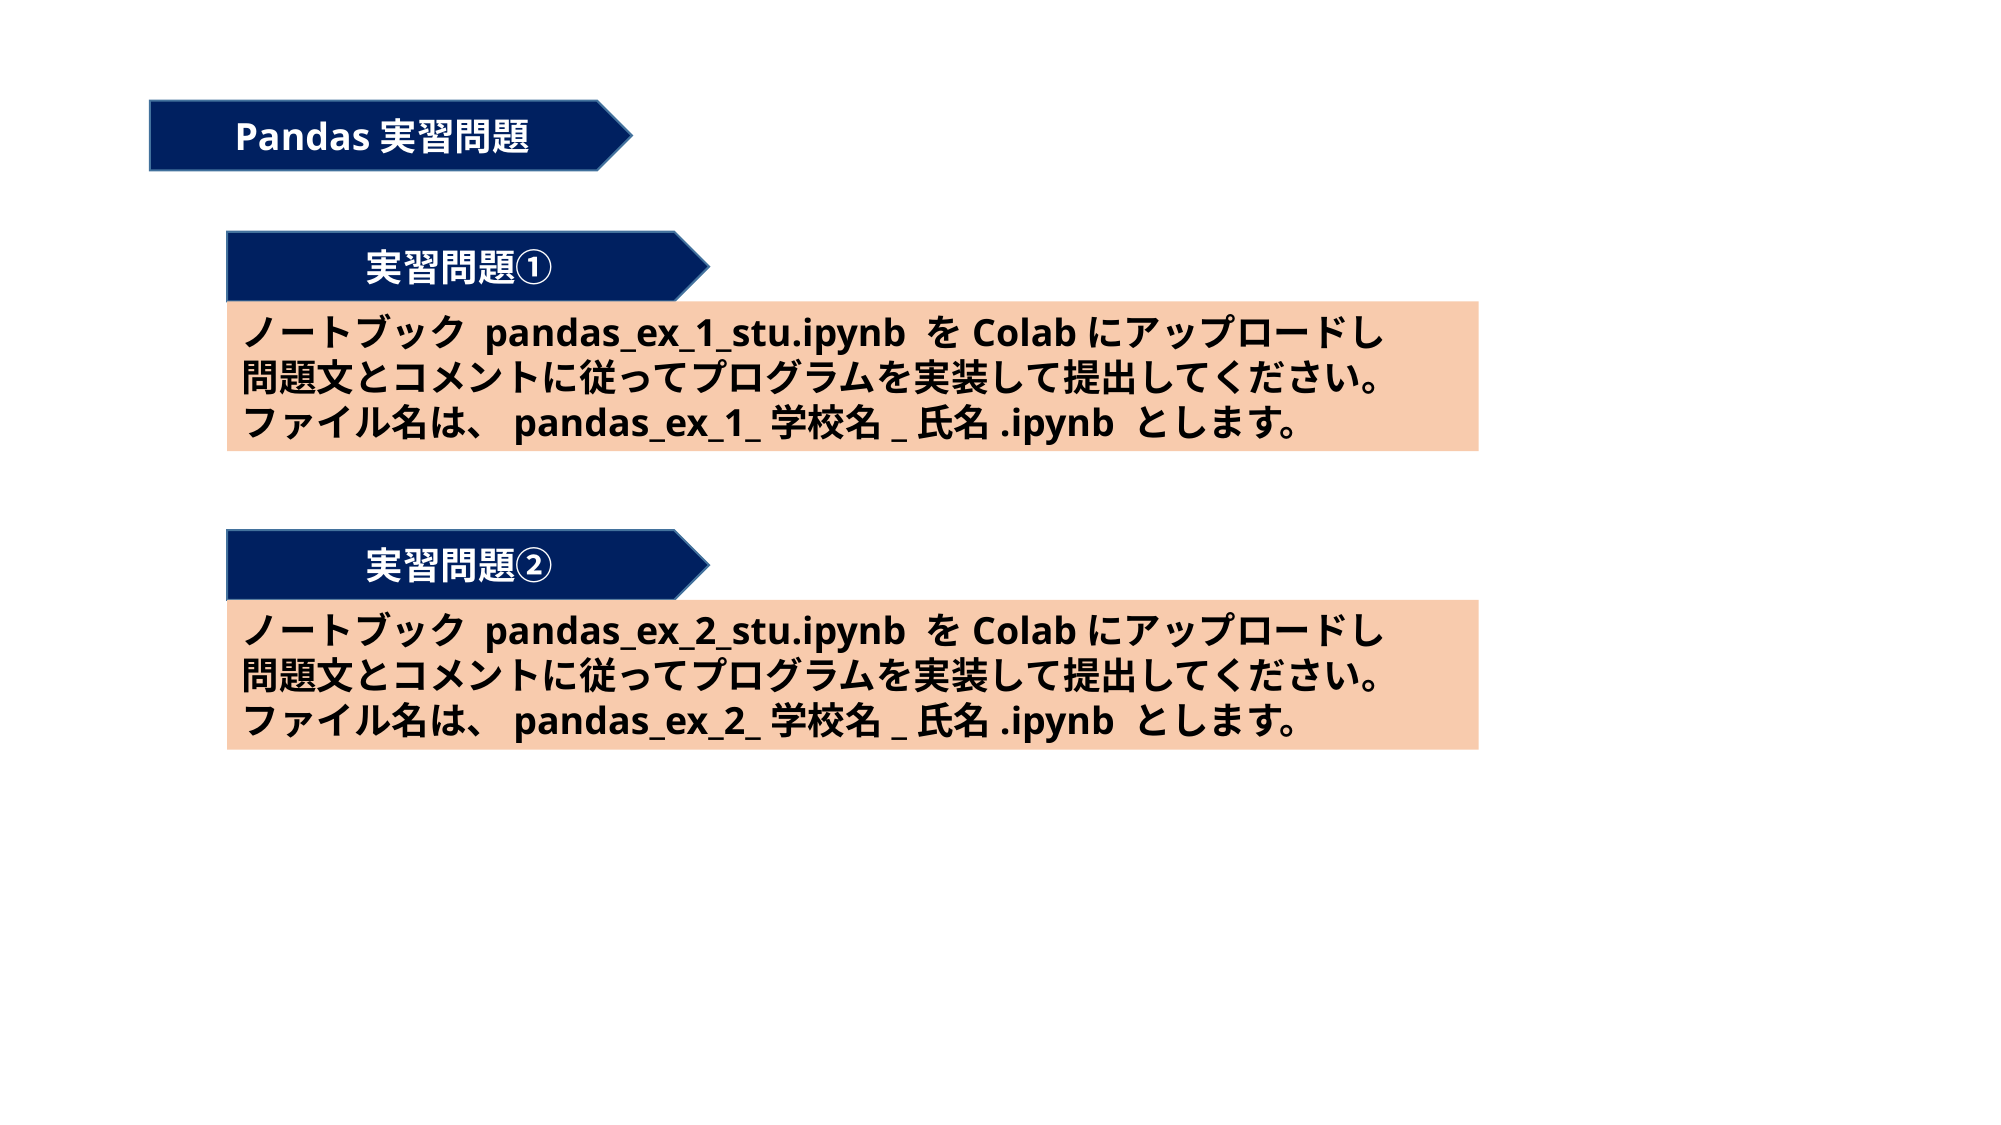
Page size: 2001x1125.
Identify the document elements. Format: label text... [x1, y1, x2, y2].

text_box ノートブック pandas_ex_1_stu.ipynb をColabにアップロードし 問題文とコメントに従ってプログラムを実装して提出してください。 ファイル名は、pandas_ex_1_学校名_氏名.ipynb とします。 [227, 301, 1479, 452]
text_box Pandas実習問題 [148, 99, 634, 172]
text_box ノートブック pandas_ex_2_stu.ipynb をColabにアップロードし 問題文とコメントに従ってプログラムを実装して提出してください。 ファイル名は、pandas_ex_2_学校名_氏名.ipynb とします。 [227, 599, 1479, 750]
text_box 実習問題➀ [226, 230, 711, 303]
text_box 実習問題➁ [226, 529, 711, 601]
